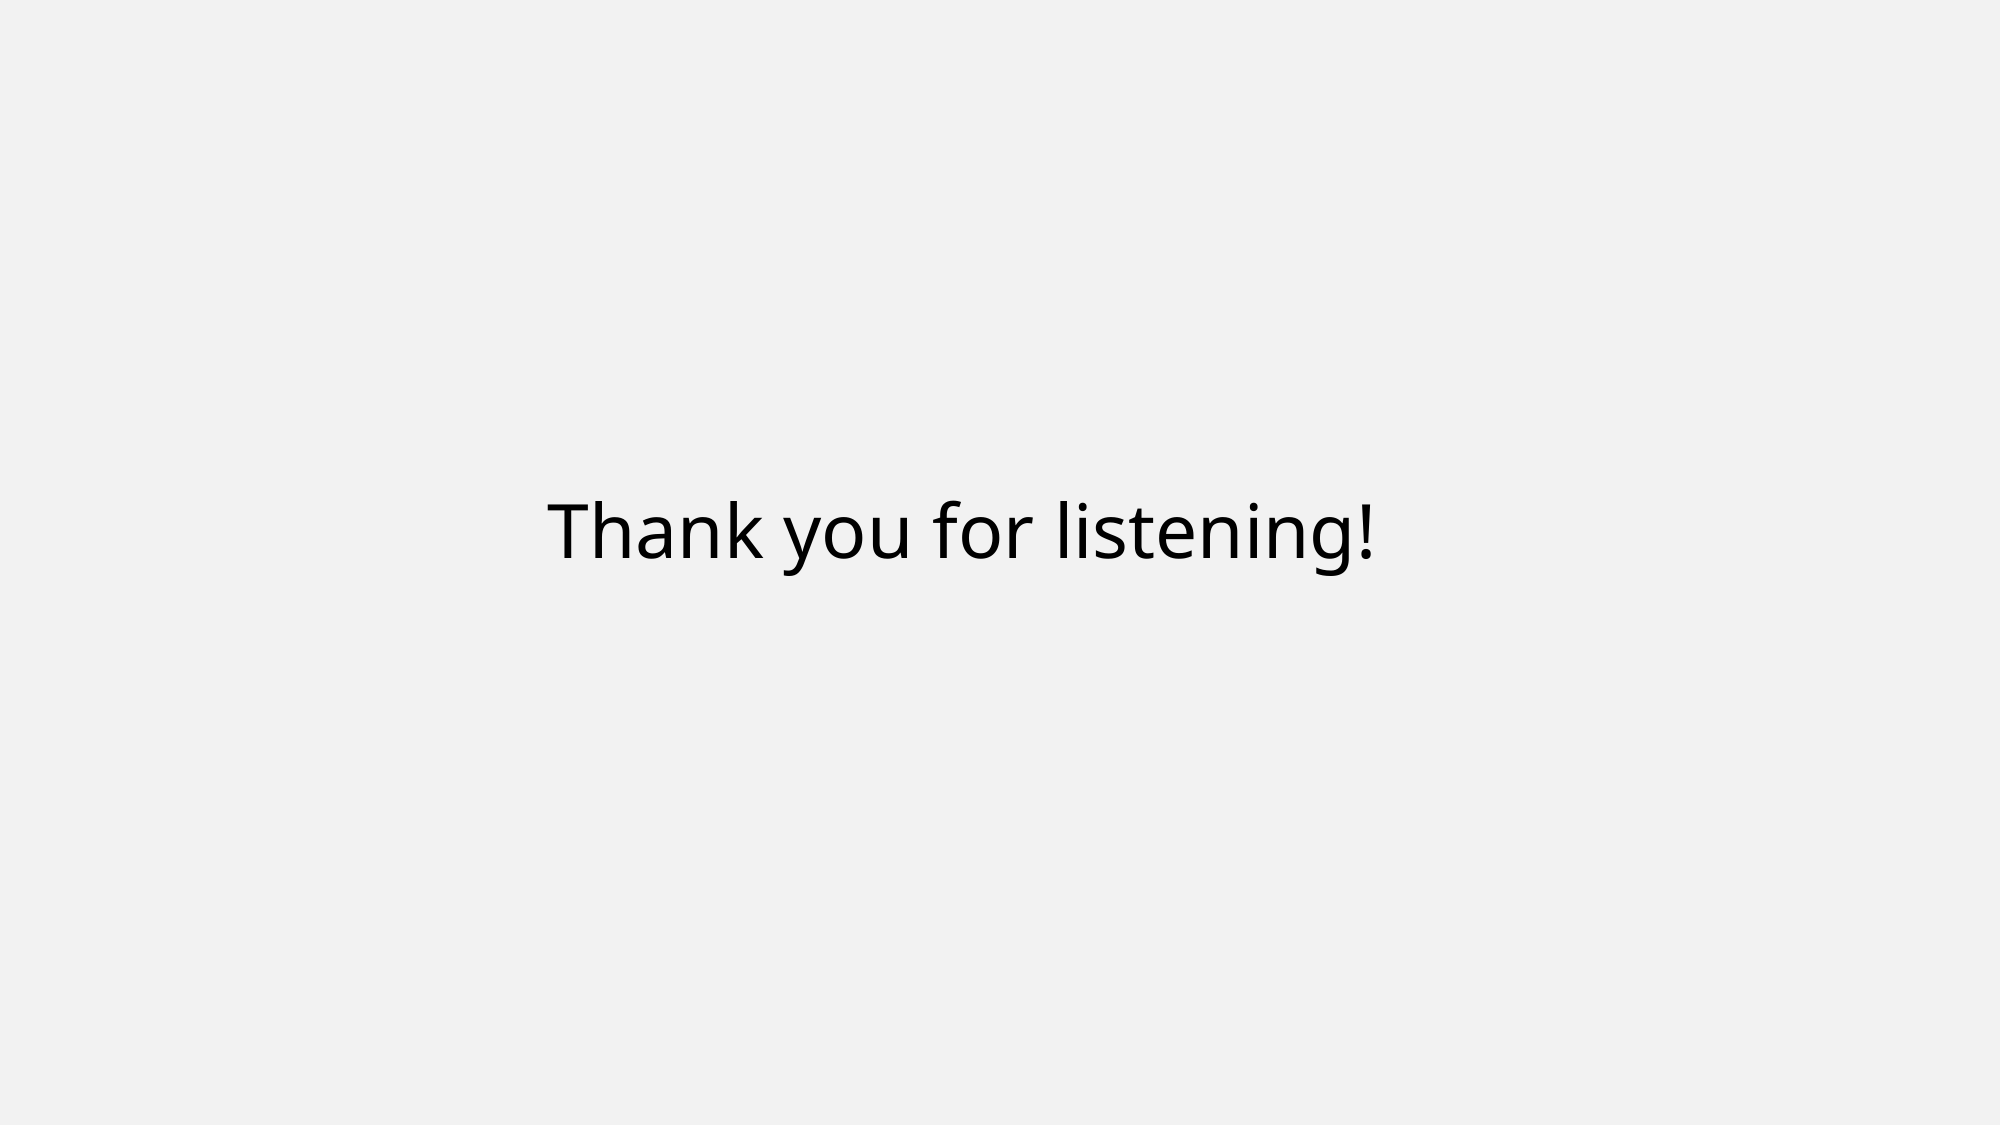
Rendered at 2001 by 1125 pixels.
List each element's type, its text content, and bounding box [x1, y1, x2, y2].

text_box Thank you for listening! [225, 475, 1699, 581]
